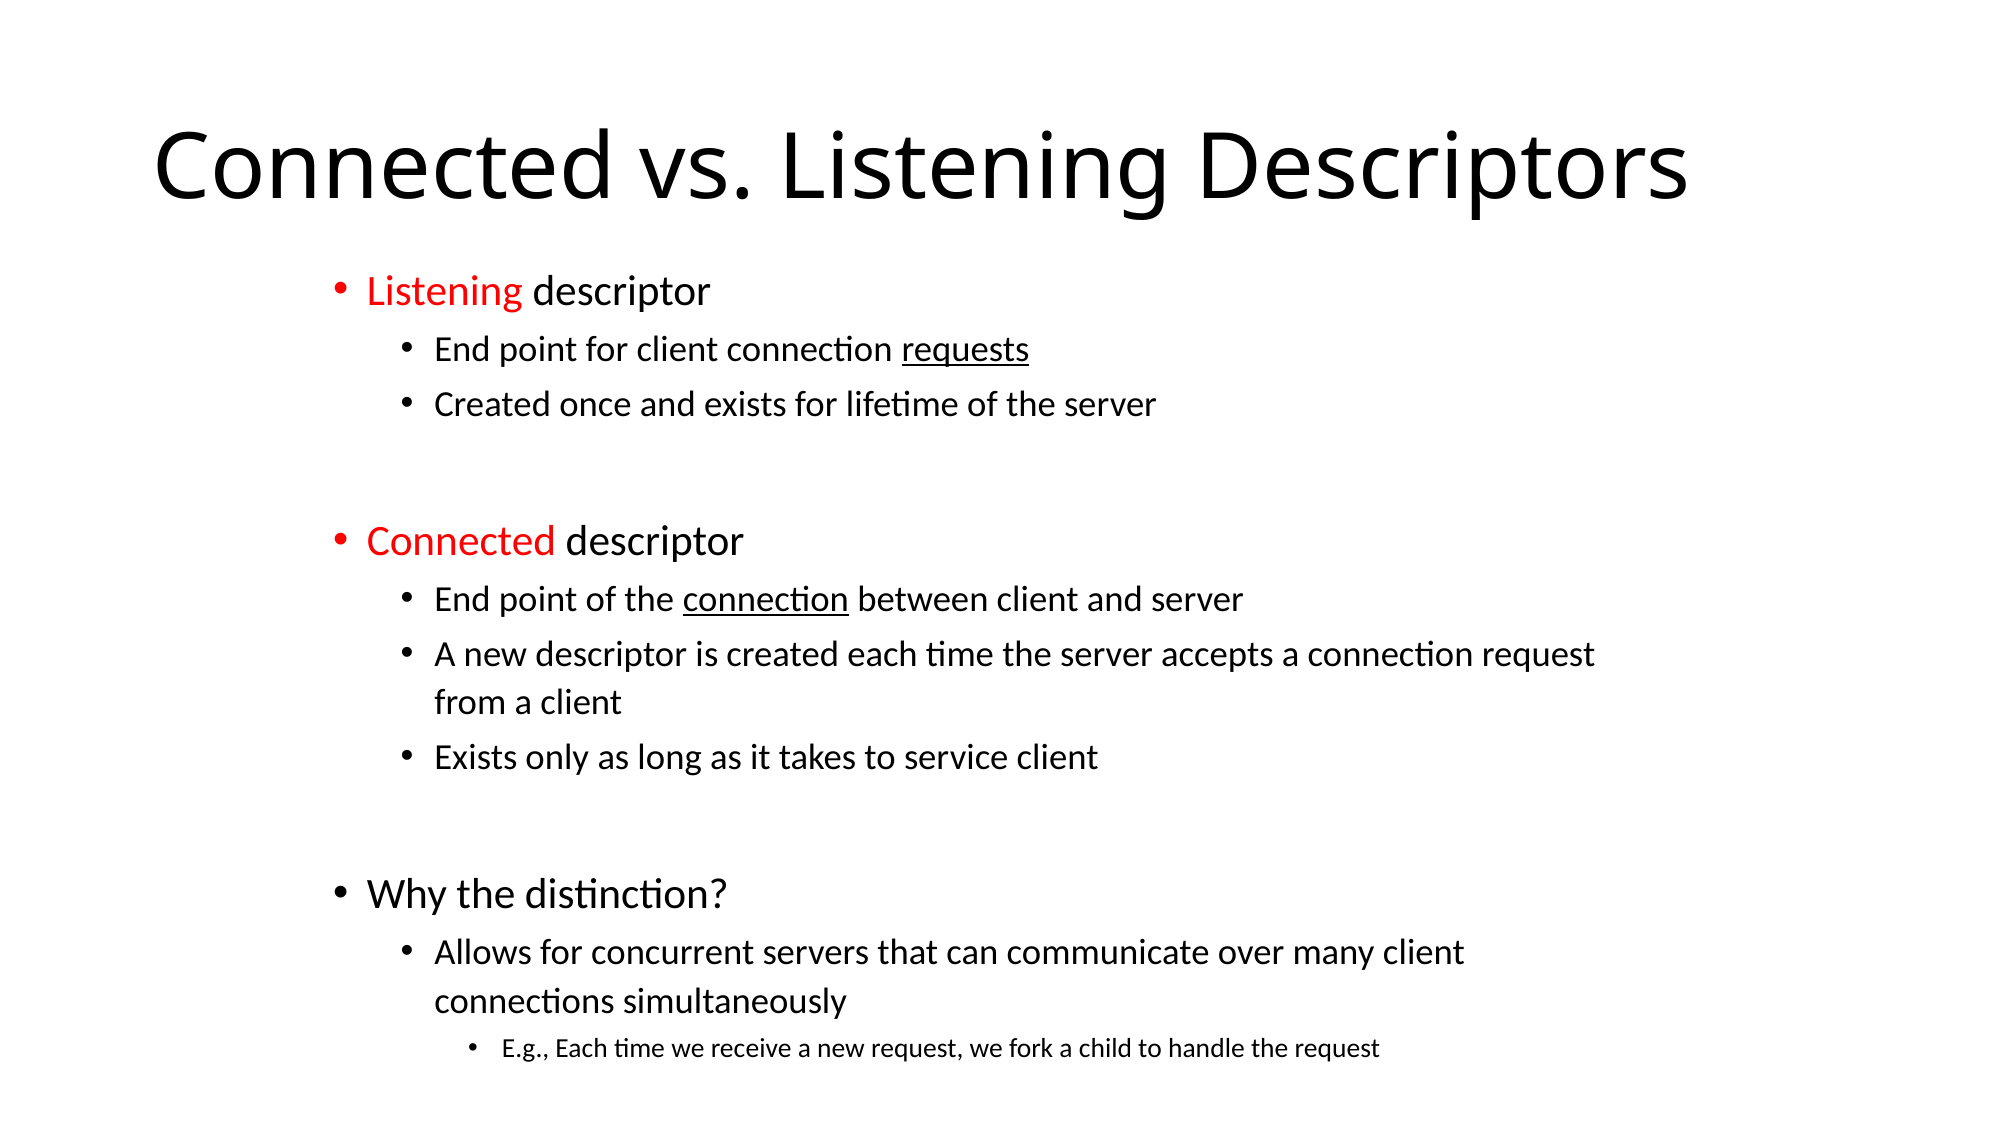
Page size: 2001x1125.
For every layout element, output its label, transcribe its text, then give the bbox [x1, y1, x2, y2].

title Connected vs. Listening Descriptors [137, 59, 1863, 278]
list Listening descriptor End point for client connection requests Created once and exists for lifetime of the server Connected descriptor End point of the connection between client and server A new descriptor is created each time the server accepts a connection request from a client Exists only as long as it takes to service client Why the distinction? Allows for concurrent servers that can communicate over many client connections simultaneously E.g., Each time we receive a new request, we fork a child to handle the request [318, 249, 1614, 1077]
